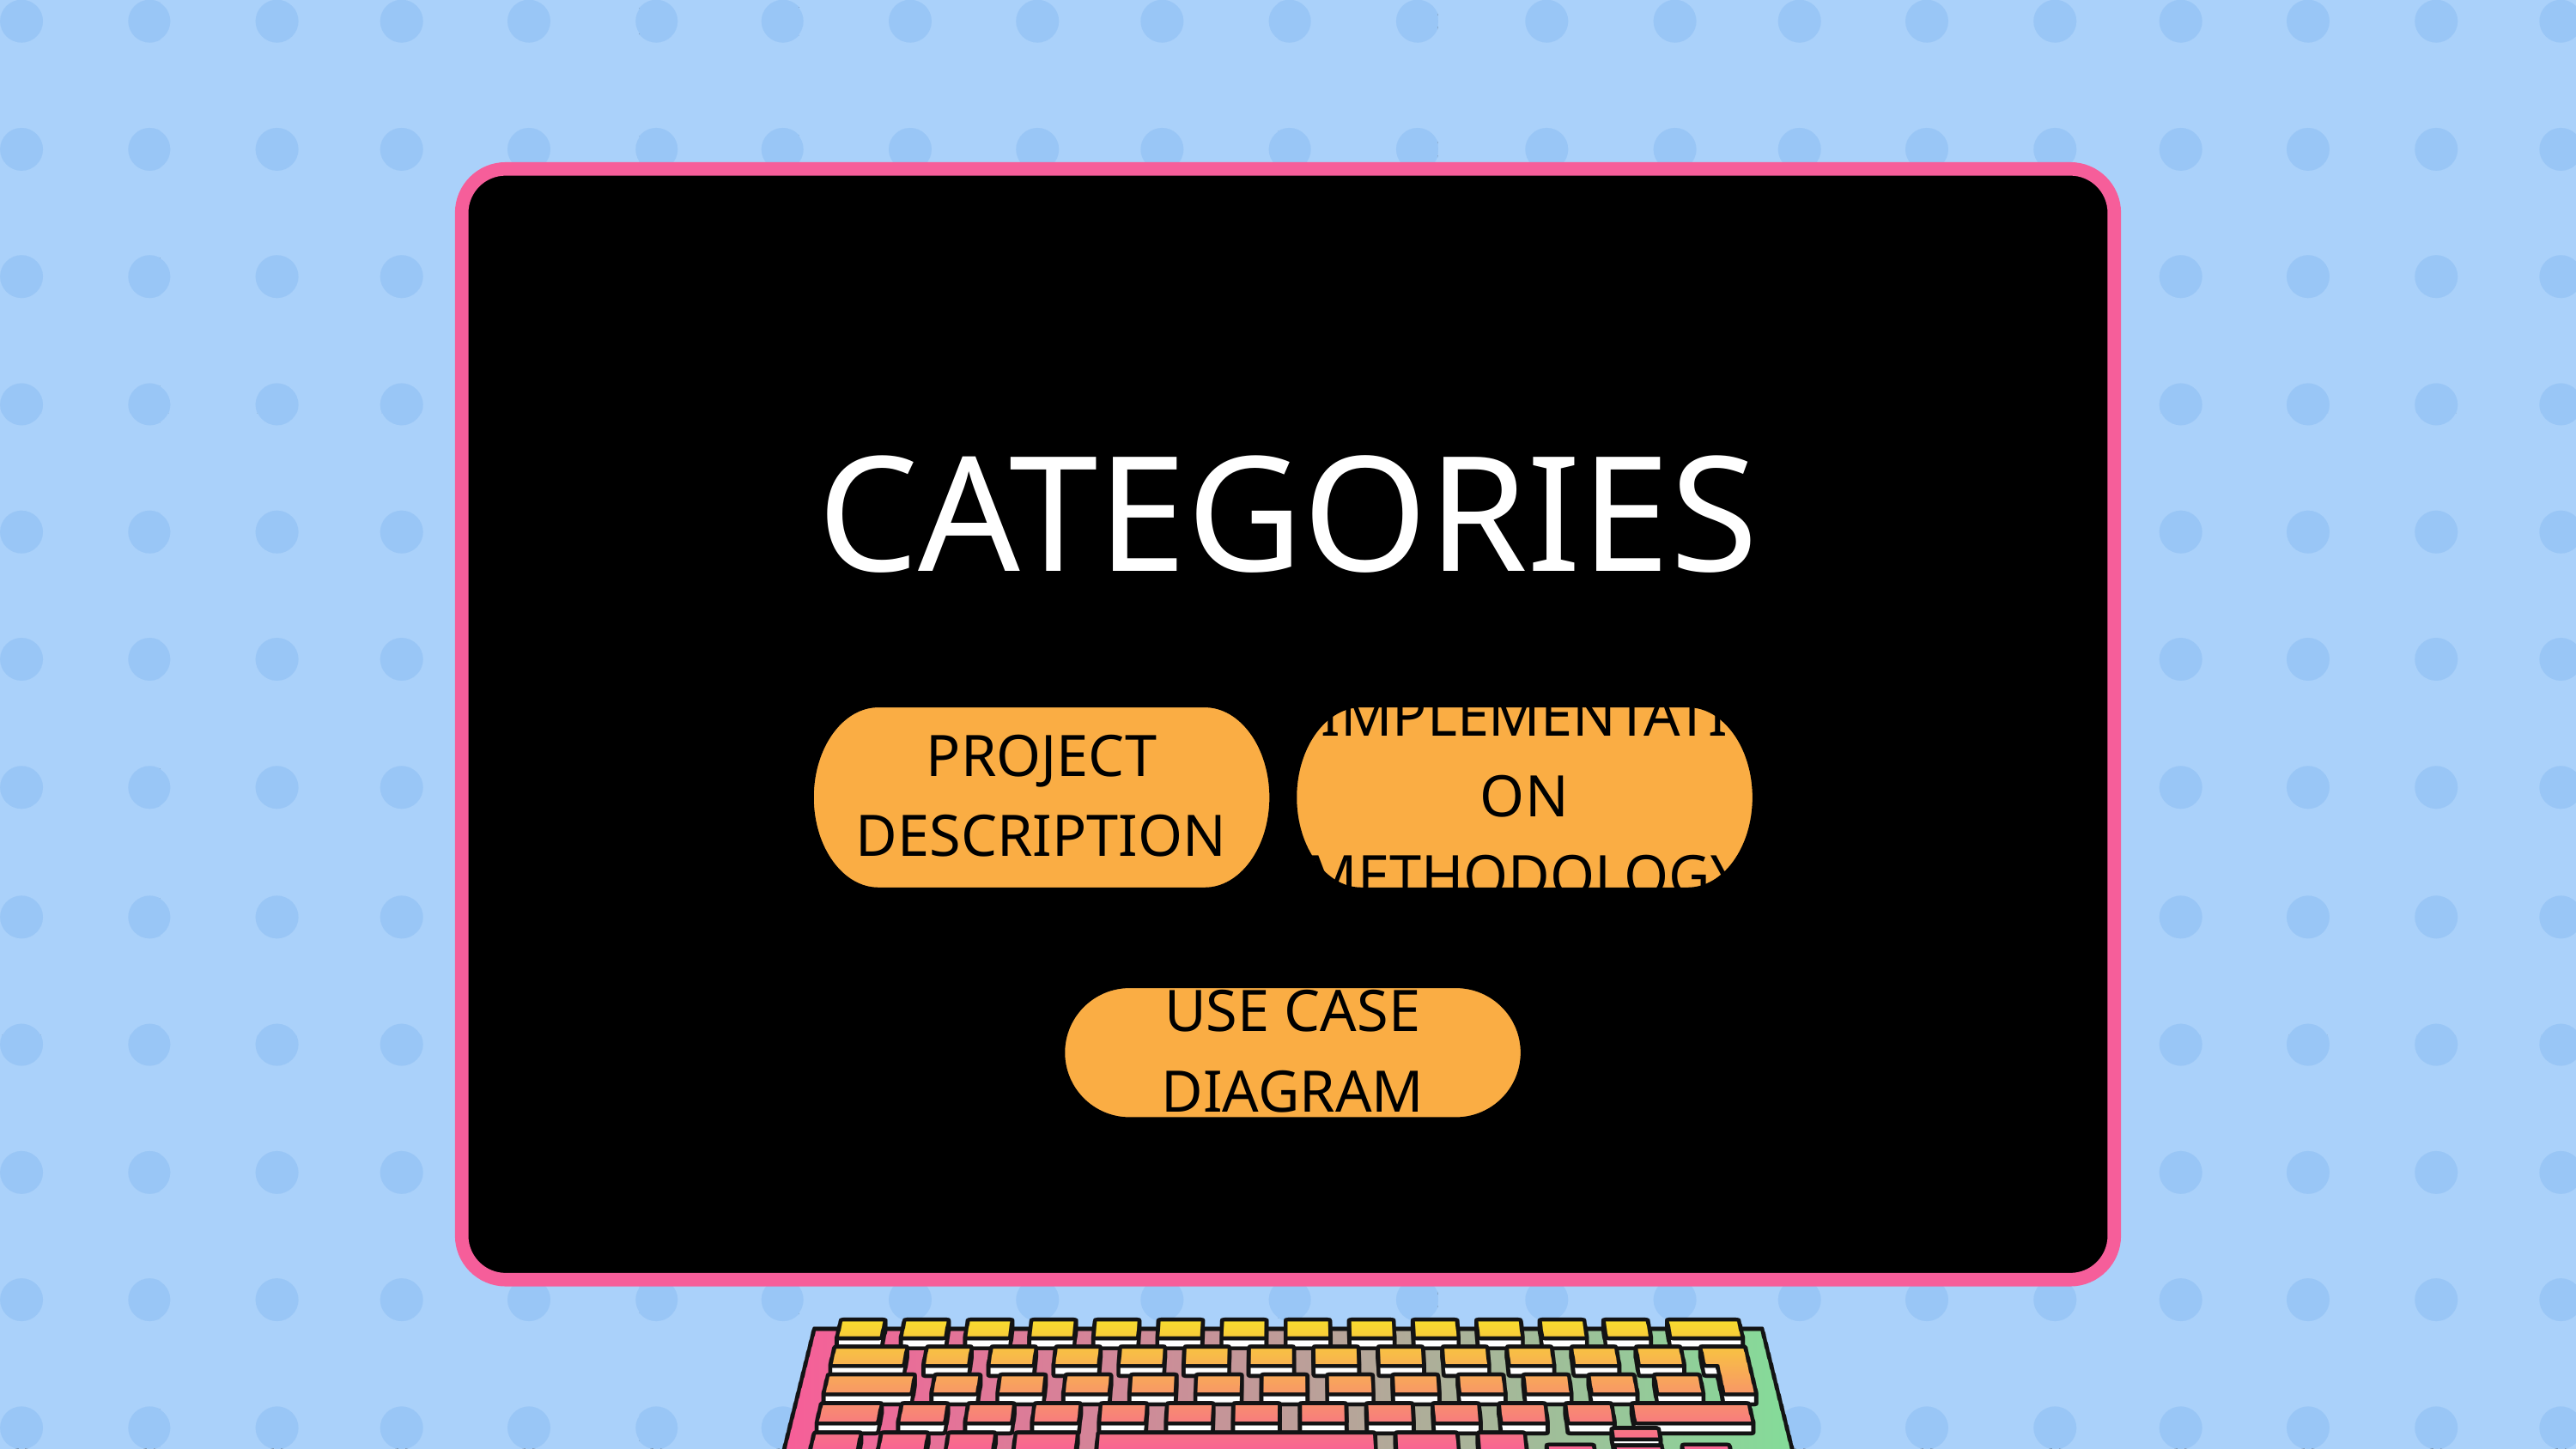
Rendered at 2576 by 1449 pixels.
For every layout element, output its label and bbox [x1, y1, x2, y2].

text_box [1060, 984, 1525, 1122]
text_box [1519, 0, 2576, 1449]
text_box [772, 1317, 1803, 1449]
text_box [809, 703, 1274, 892]
text_box [0, 0, 1438, 1449]
text_box [461, 168, 2115, 1280]
text_box [1292, 703, 1757, 892]
